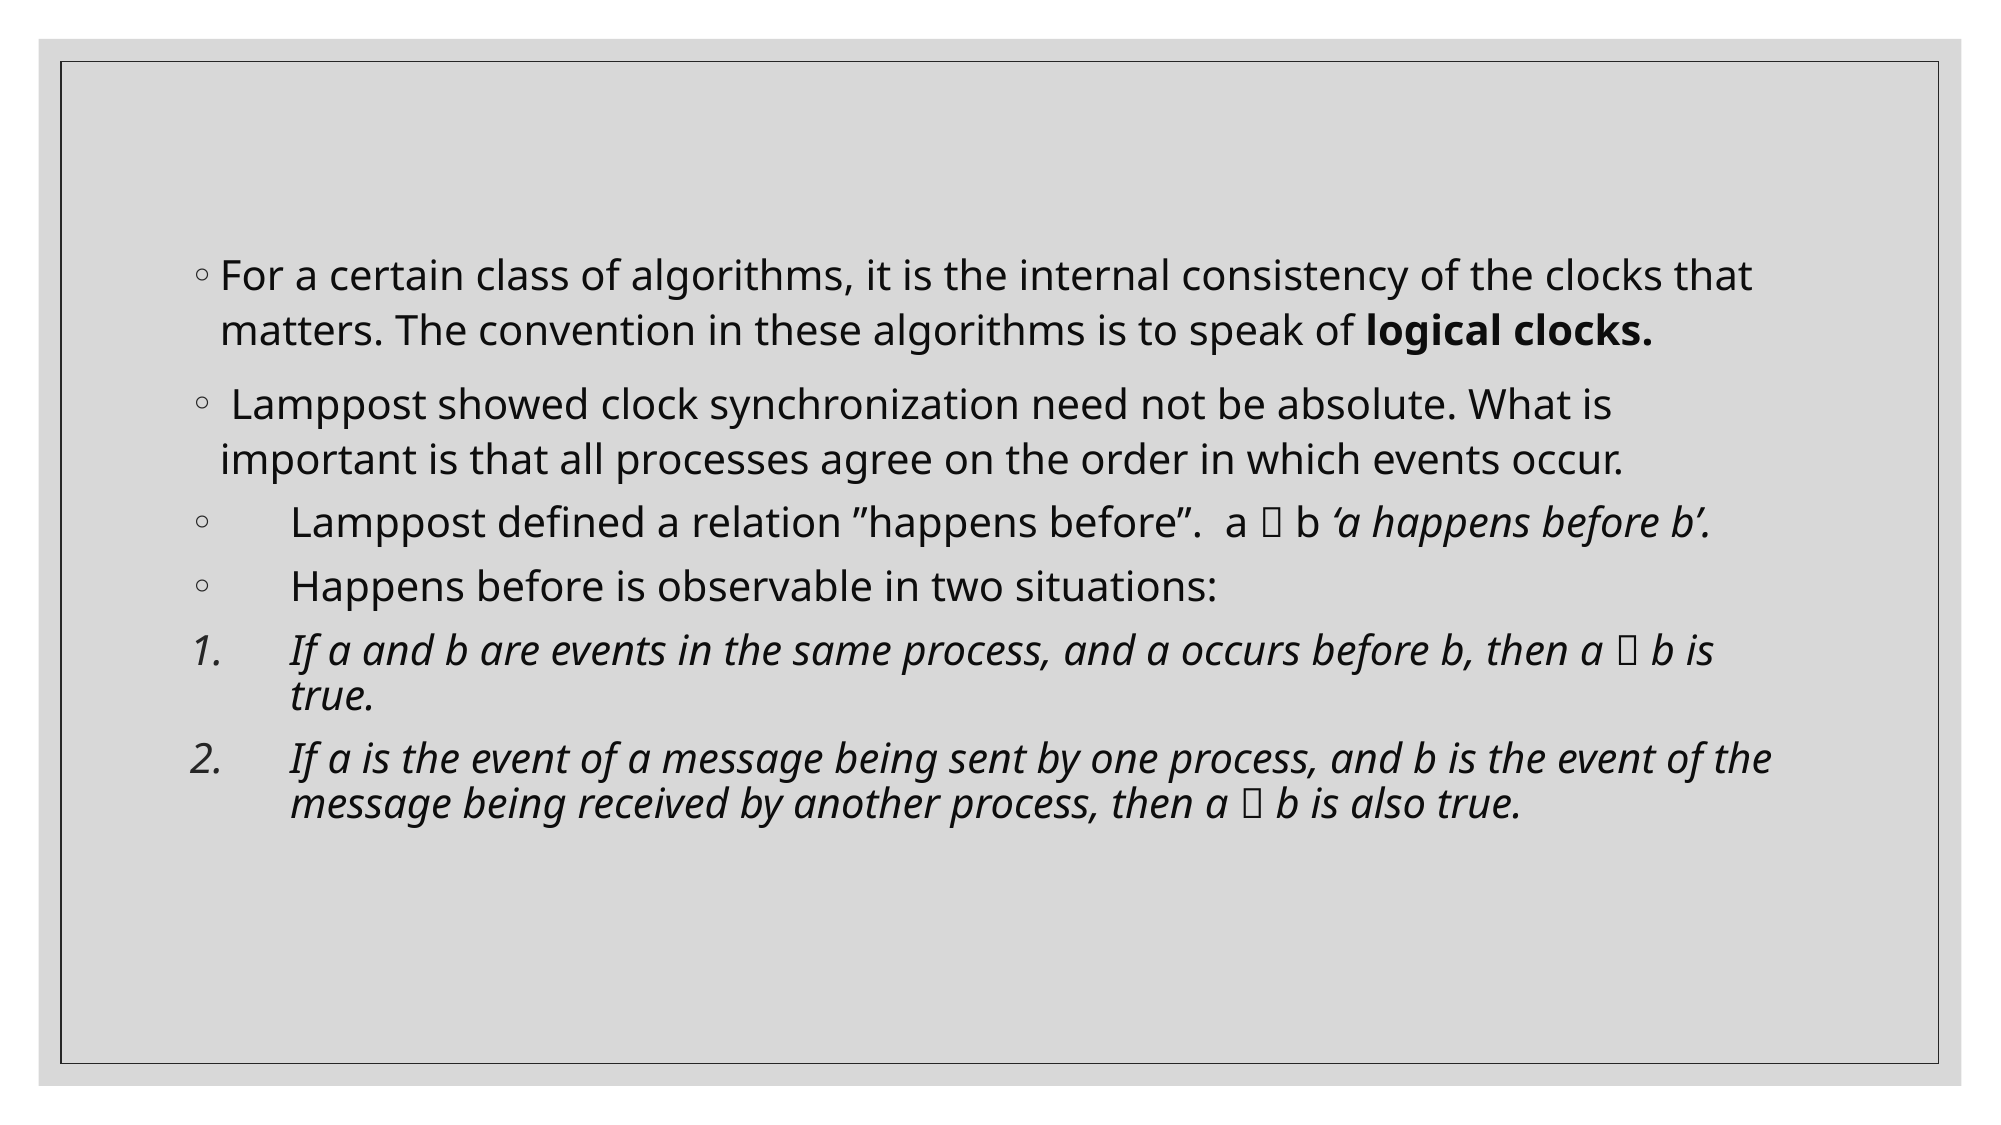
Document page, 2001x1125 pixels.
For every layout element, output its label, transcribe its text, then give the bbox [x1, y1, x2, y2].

list For a certain class of algorithms, it is the internal consistency of the clocks that matters. The convention in these algorithms is to speak of logical clocks. Lamppost showed clock synchronization need not be absolute. What is important is that all processes agree on the order in which events occur. Lamppost defined a relation ”happens before”. a  b ‘a happens before b’. Happens before is observable in two situations: If a and b are events in the same process, and a occurs before b, then a  b is true. If a is the event of a message being sent by one process, and b is the event of the message being received by another process, then a  b is also true. [174, 236, 1825, 977]
